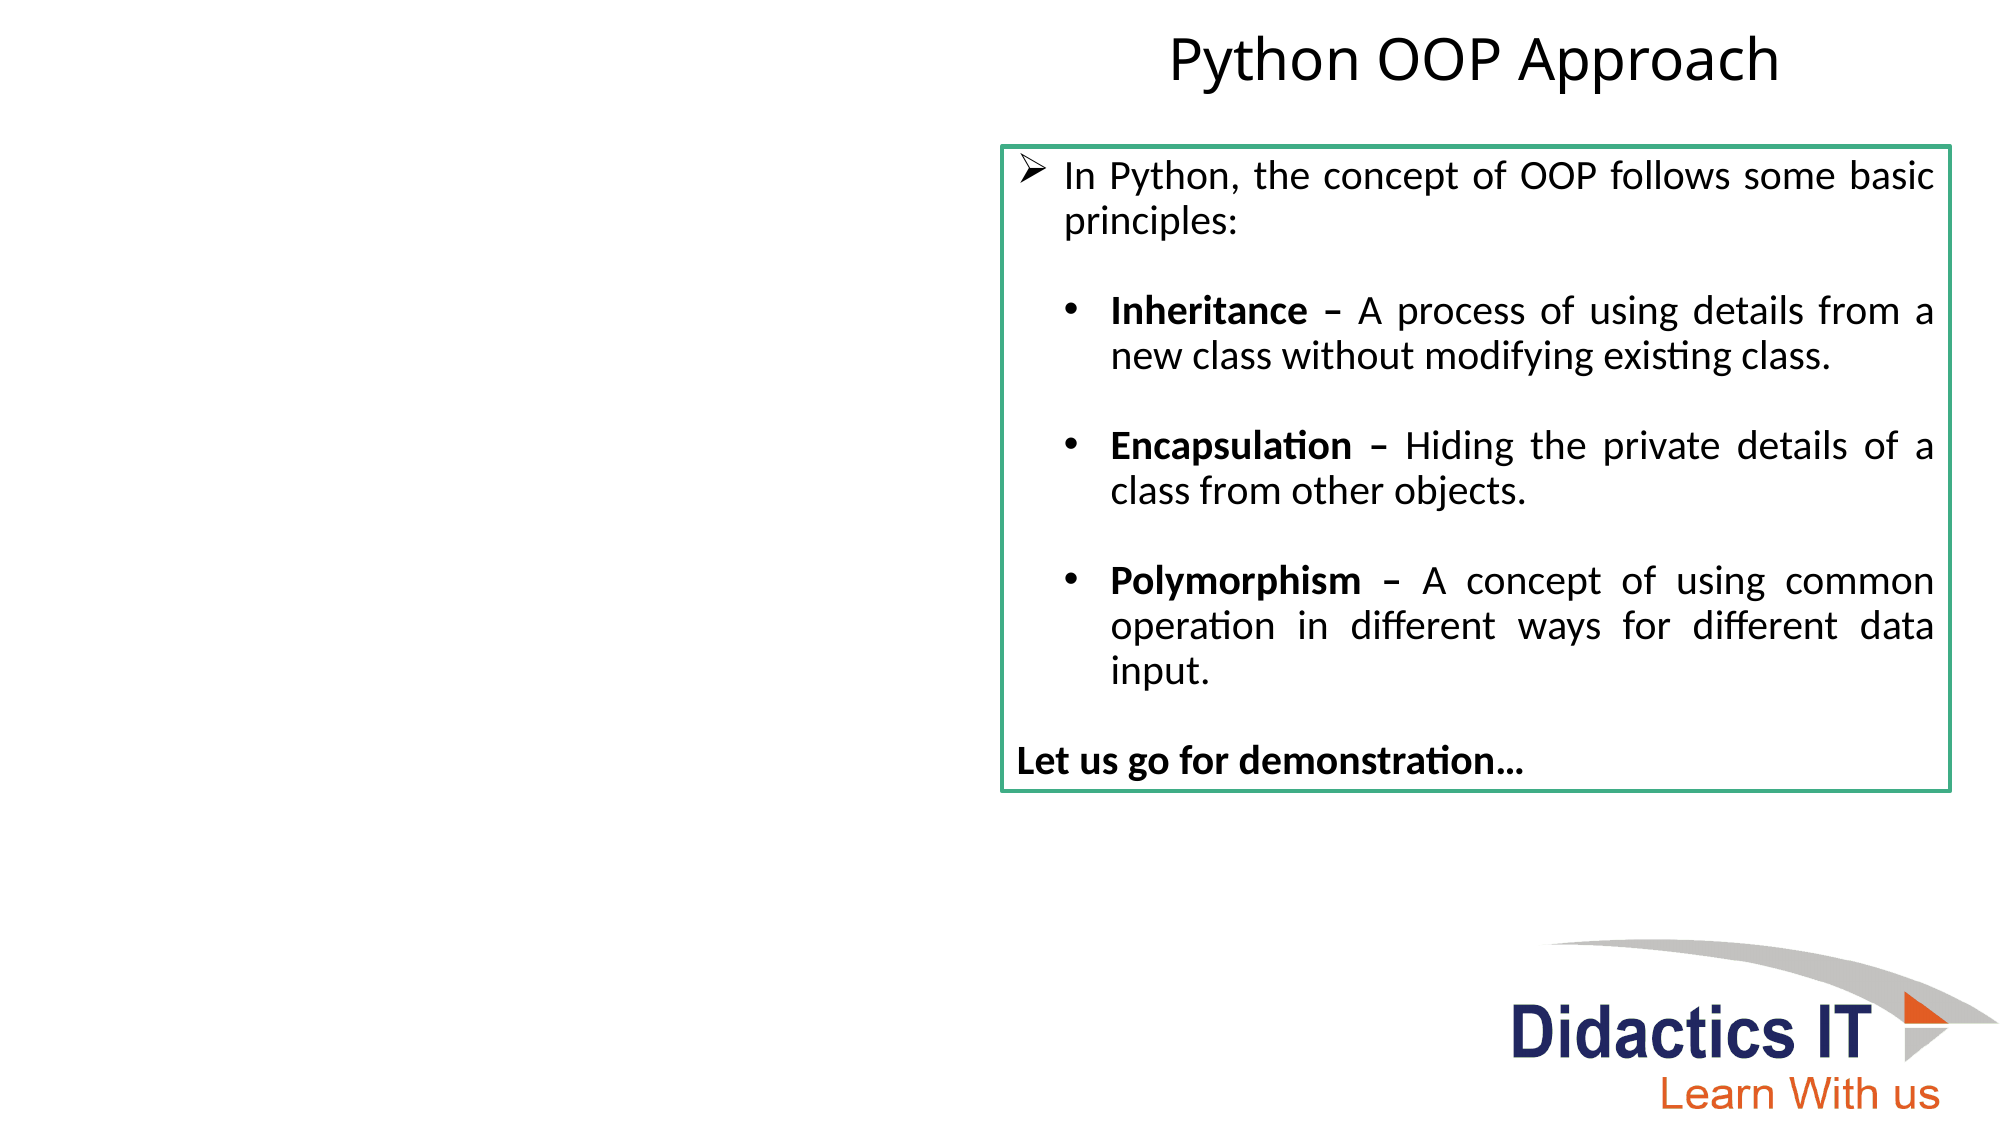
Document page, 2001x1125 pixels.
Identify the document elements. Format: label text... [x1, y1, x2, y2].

text_box In Python, the concept of OOP follows some basic principles: Inheritance – A process of using details from a new class without modifying existing class. Encapsulation – Hiding the private details of a class from other objects. Polymorphism – A concept of using common operation in different ways for different data input. Let us go for demonstration… [1002, 146, 1950, 791]
picture [1513, 939, 2000, 1109]
text_box Python OOP Approach [999, 22, 1950, 114]
